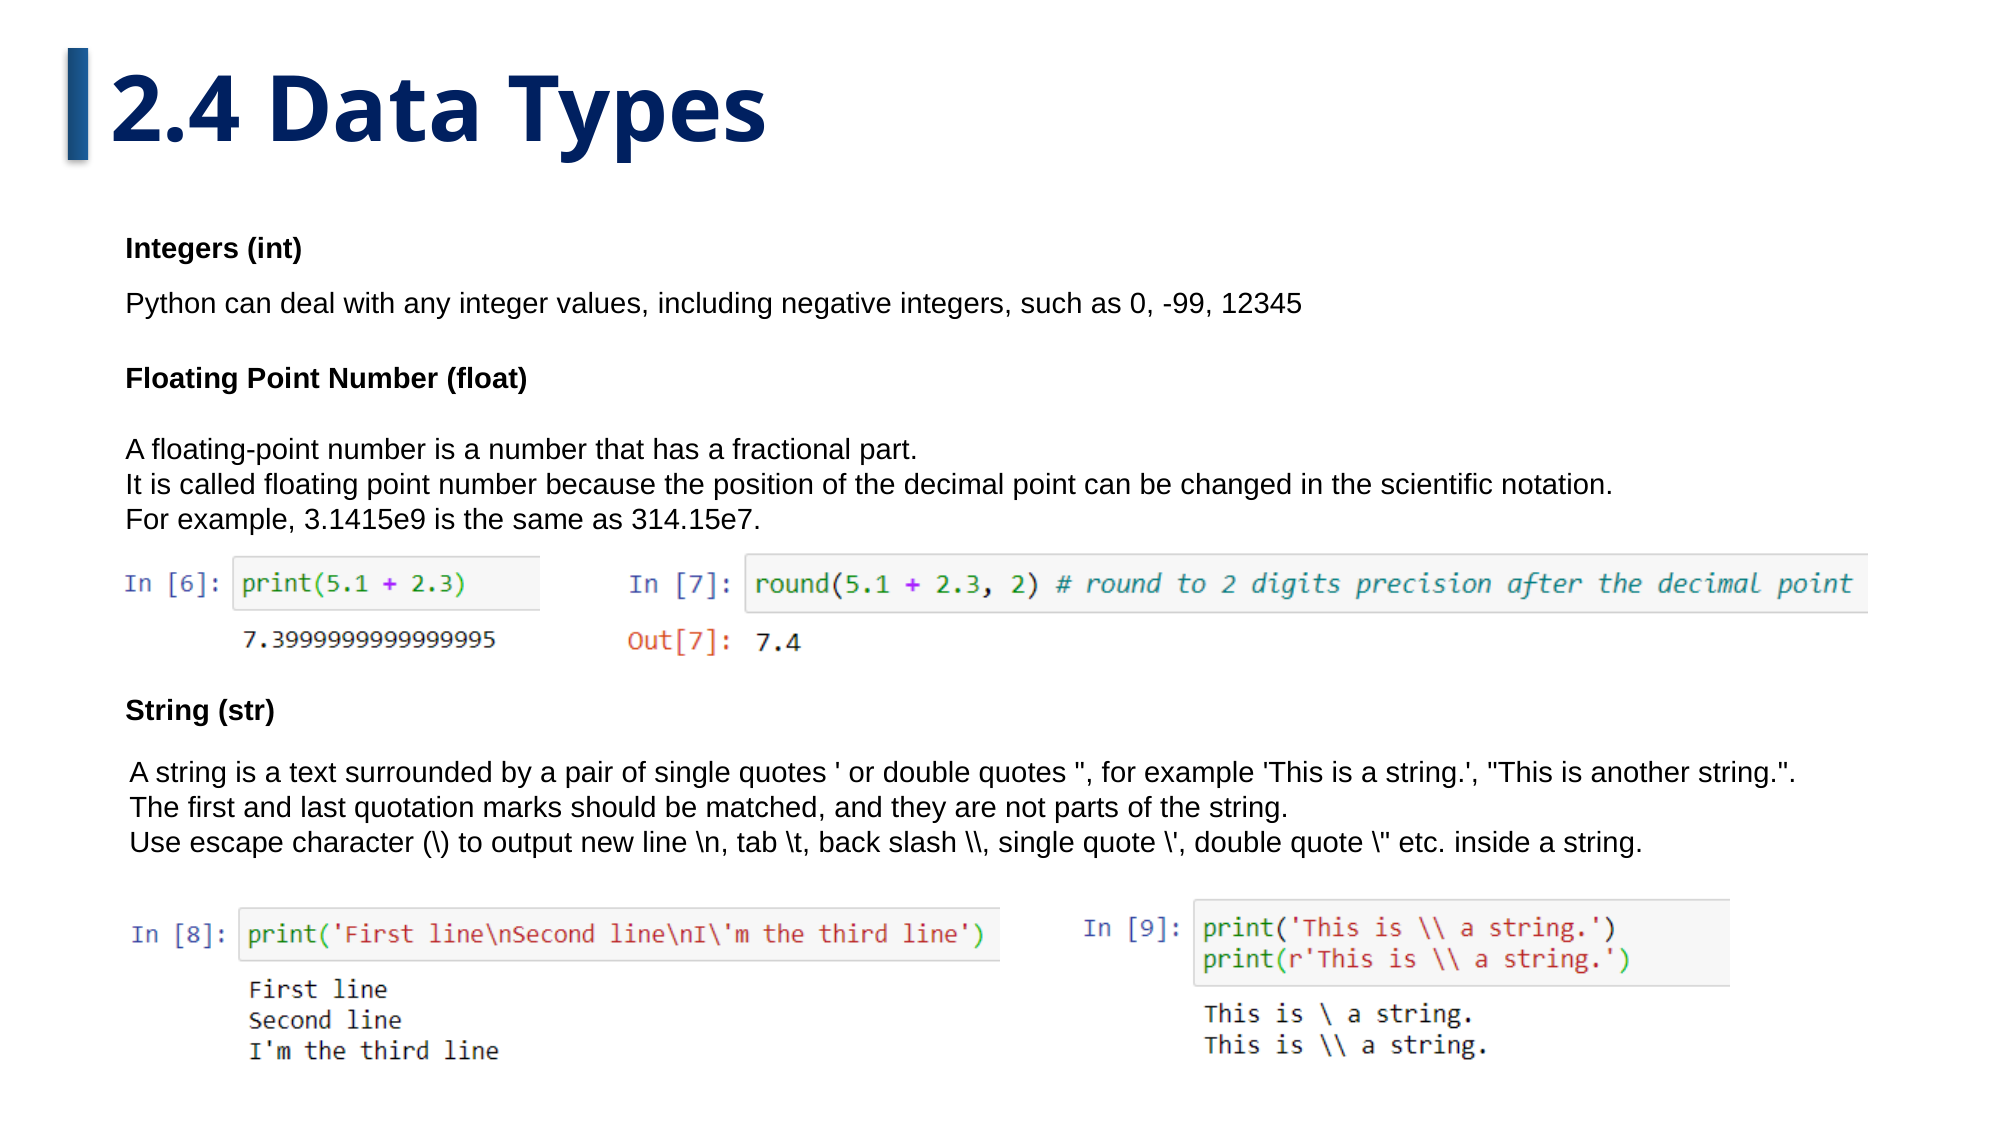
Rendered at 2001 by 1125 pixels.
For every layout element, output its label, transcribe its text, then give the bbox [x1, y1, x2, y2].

text_box String (str) [110, 683, 358, 734]
text_box Integers (int) [110, 221, 346, 272]
text_box Floating Point Number (float) [110, 351, 666, 402]
text_box A string is a text surrounded by a pair of single quotes ' or double quotes ", for example 'This is a string.', "This is another string.". The first and last quotation marks should be matched, and they are not parts of the string. Use escape character (\) to output new line \n, tab \t, back slash \\, single quote \', double quote \" etc. inside a string. [114, 745, 1984, 866]
text_box 2.4 Data Types [102, 48, 1868, 169]
picture [114, 893, 1001, 1077]
text_box A floating-point number is a number that has a fractional part. It is called floating point number because the position of the decimal point can be changed in the scientific notation. For example, 3.1415e9 is the same as 314.15e7. [110, 422, 1936, 543]
text_box [67, 48, 89, 160]
picture [114, 540, 541, 667]
text_box Python can deal with any integer values, including negative integers, such as 0, -99, 12345 [110, 277, 1454, 327]
picture [1079, 876, 1731, 1074]
picture [615, 548, 1868, 667]
